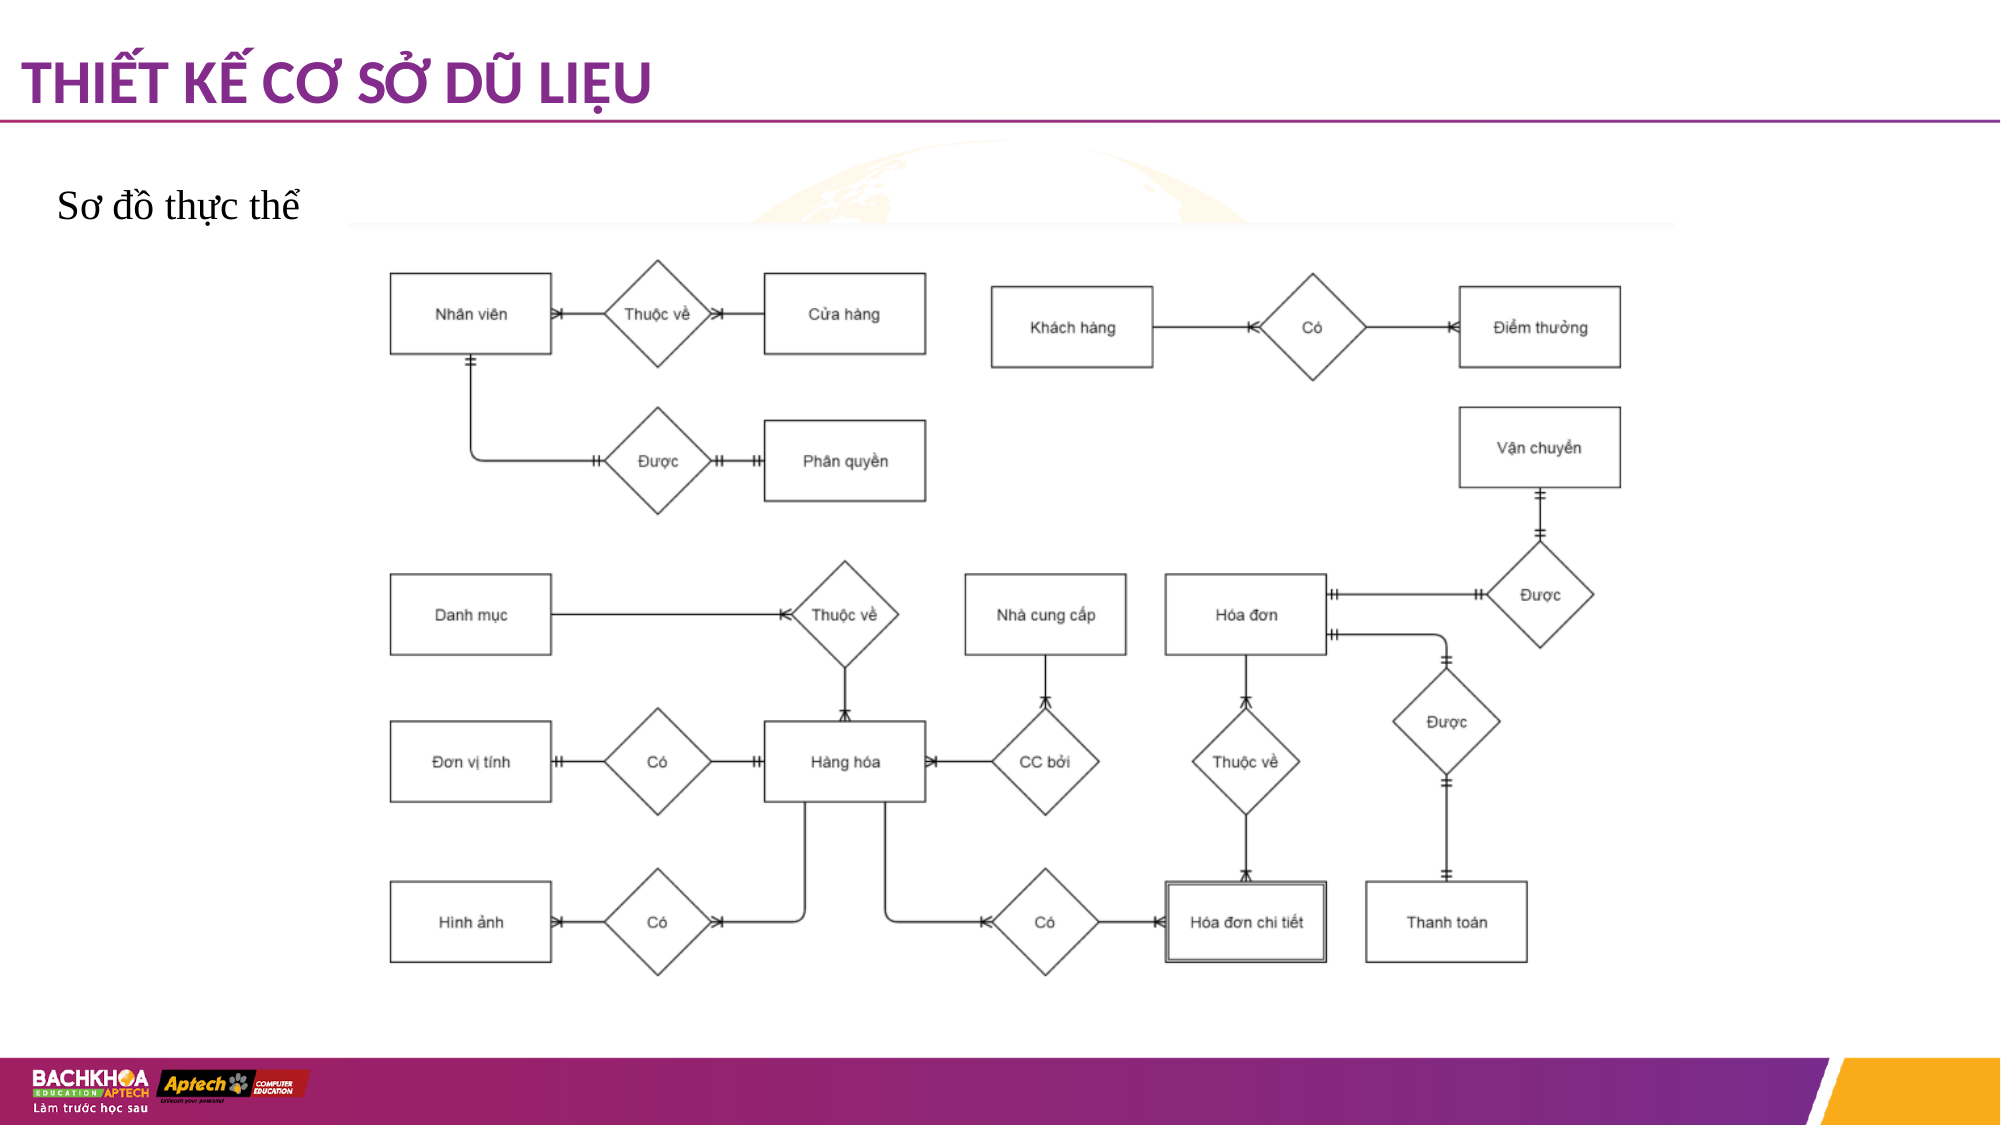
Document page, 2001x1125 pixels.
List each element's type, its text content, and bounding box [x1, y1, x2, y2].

picture [348, 223, 1676, 1014]
title THIẾT KẾ CƠ SỞ DŨ LIỆU [6, 0, 1732, 168]
list Sơ đồ thực thể [12, 137, 1963, 1038]
picture [0, 0, 2001, 1125]
